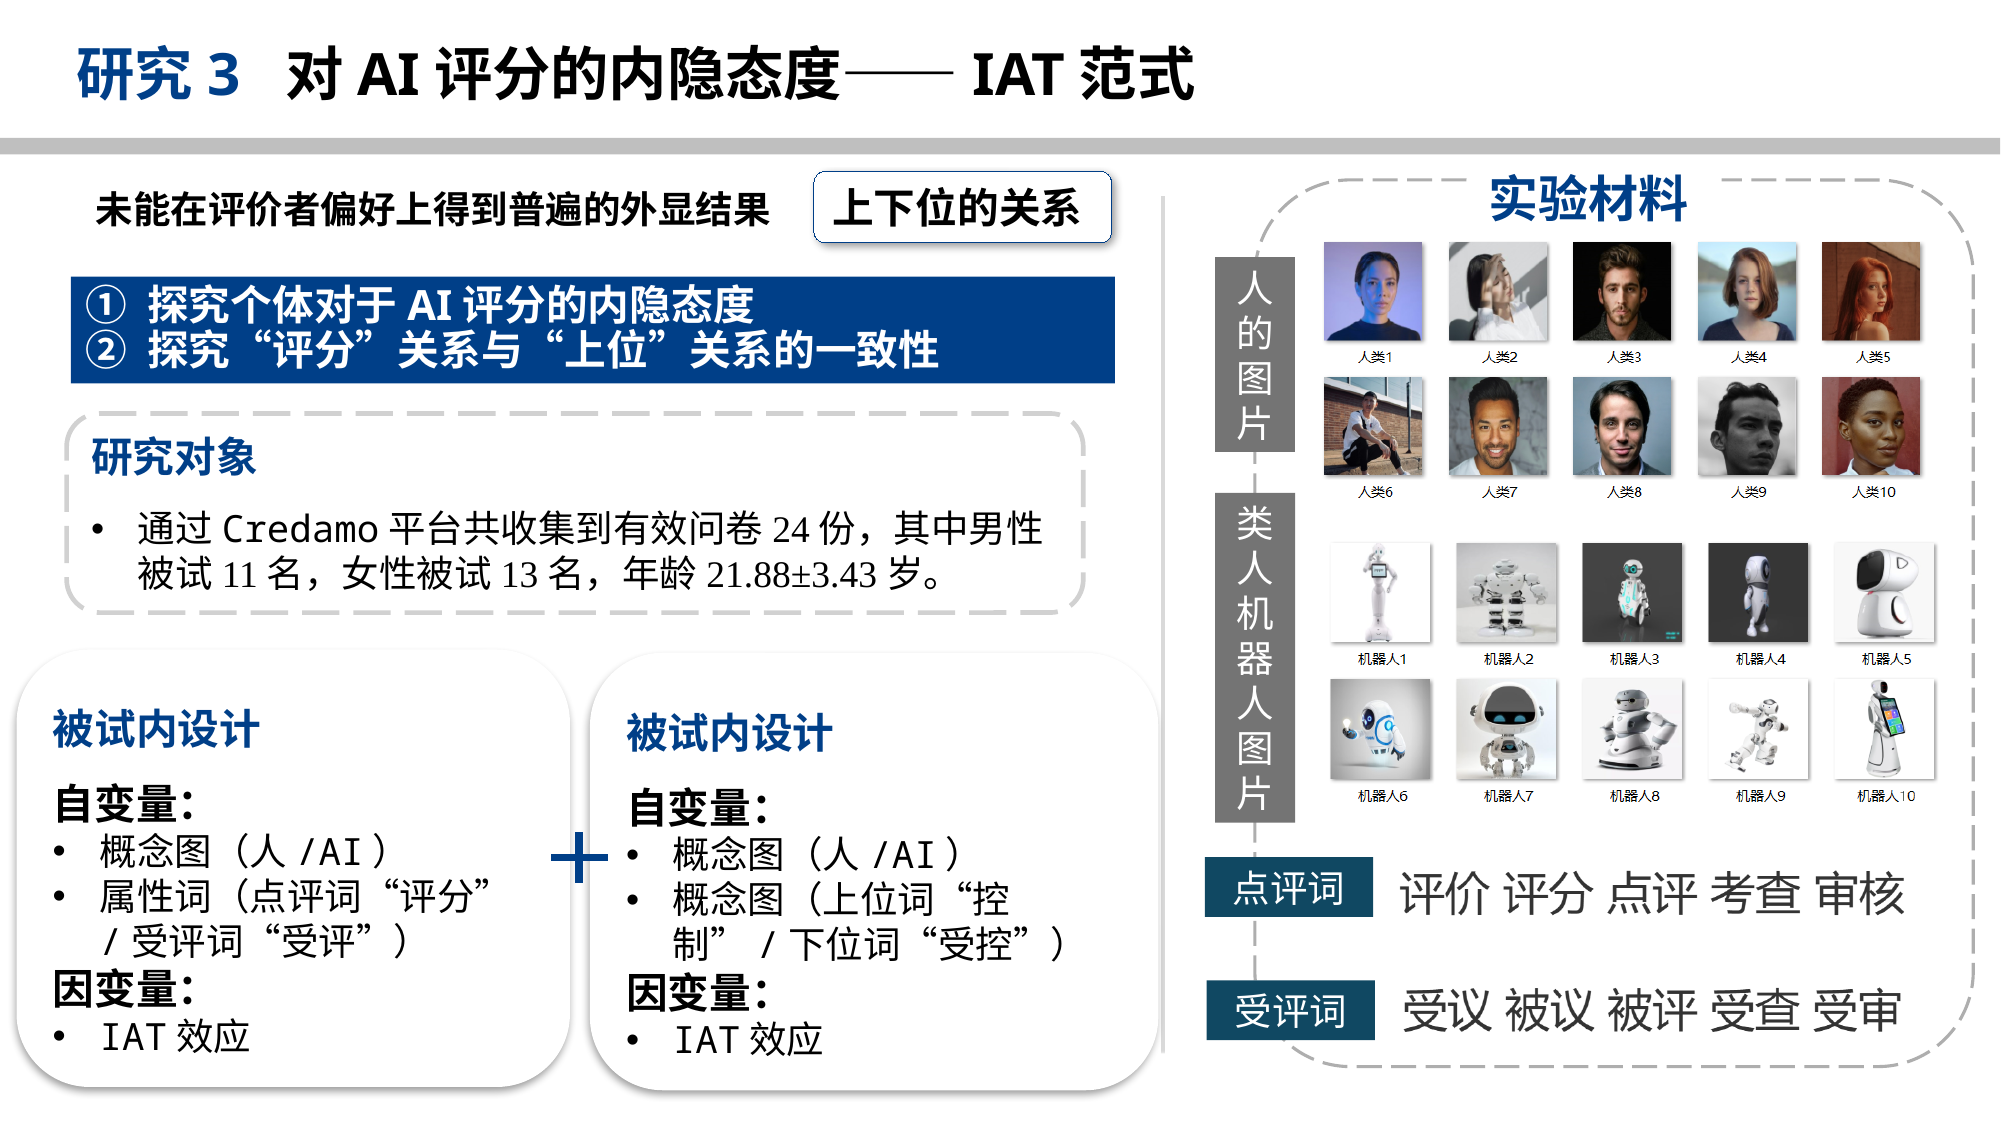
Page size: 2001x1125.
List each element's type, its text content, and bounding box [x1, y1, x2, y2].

picture [1161, 196, 1166, 1056]
list ① 探究个体对于AI评分的内隐态度 ② 探究“评分”关系与“上位”关系的一致性 [70, 276, 1115, 384]
title 研究3 对AI评分的内隐态度——IAT范式 [61, 50, 1464, 102]
text_box 被试内设计 自变量： 概念图（人/AI） 属性词（点评词“评分”/受评词“受评”） 因变量： IAT效应 [16, 649, 570, 1087]
picture [1300, 231, 1938, 510]
text_box [551, 832, 608, 883]
picture [1379, 849, 1916, 930]
text_box 类人机器人 图 片 [1215, 492, 1296, 823]
text_box 研究对象 通过Credamo平台共收集到有效问卷24份，其中男性被试11名，女性被试13名，年龄21.88±3.43岁。 [66, 413, 1084, 613]
picture [1308, 533, 1949, 817]
text_box 受评词 [1206, 980, 1375, 1041]
text_box 上下位的关系 [813, 171, 1112, 243]
picture [1394, 974, 1913, 1052]
text_box 被试内设计 自变量： 概念图（人/AI） 概念图（上位词“控制”/下位词“受控”） 因变量： IAT效应 [589, 652, 1159, 1091]
text_box 实验材料 [1473, 160, 1722, 231]
text_box [1253, 178, 1975, 1069]
text_box 点评词 [1204, 857, 1374, 917]
text_box 未能在评价者偏好上得到普遍的外显结果 [80, 178, 813, 239]
text_box 人 的 图 片 [1215, 257, 1295, 452]
